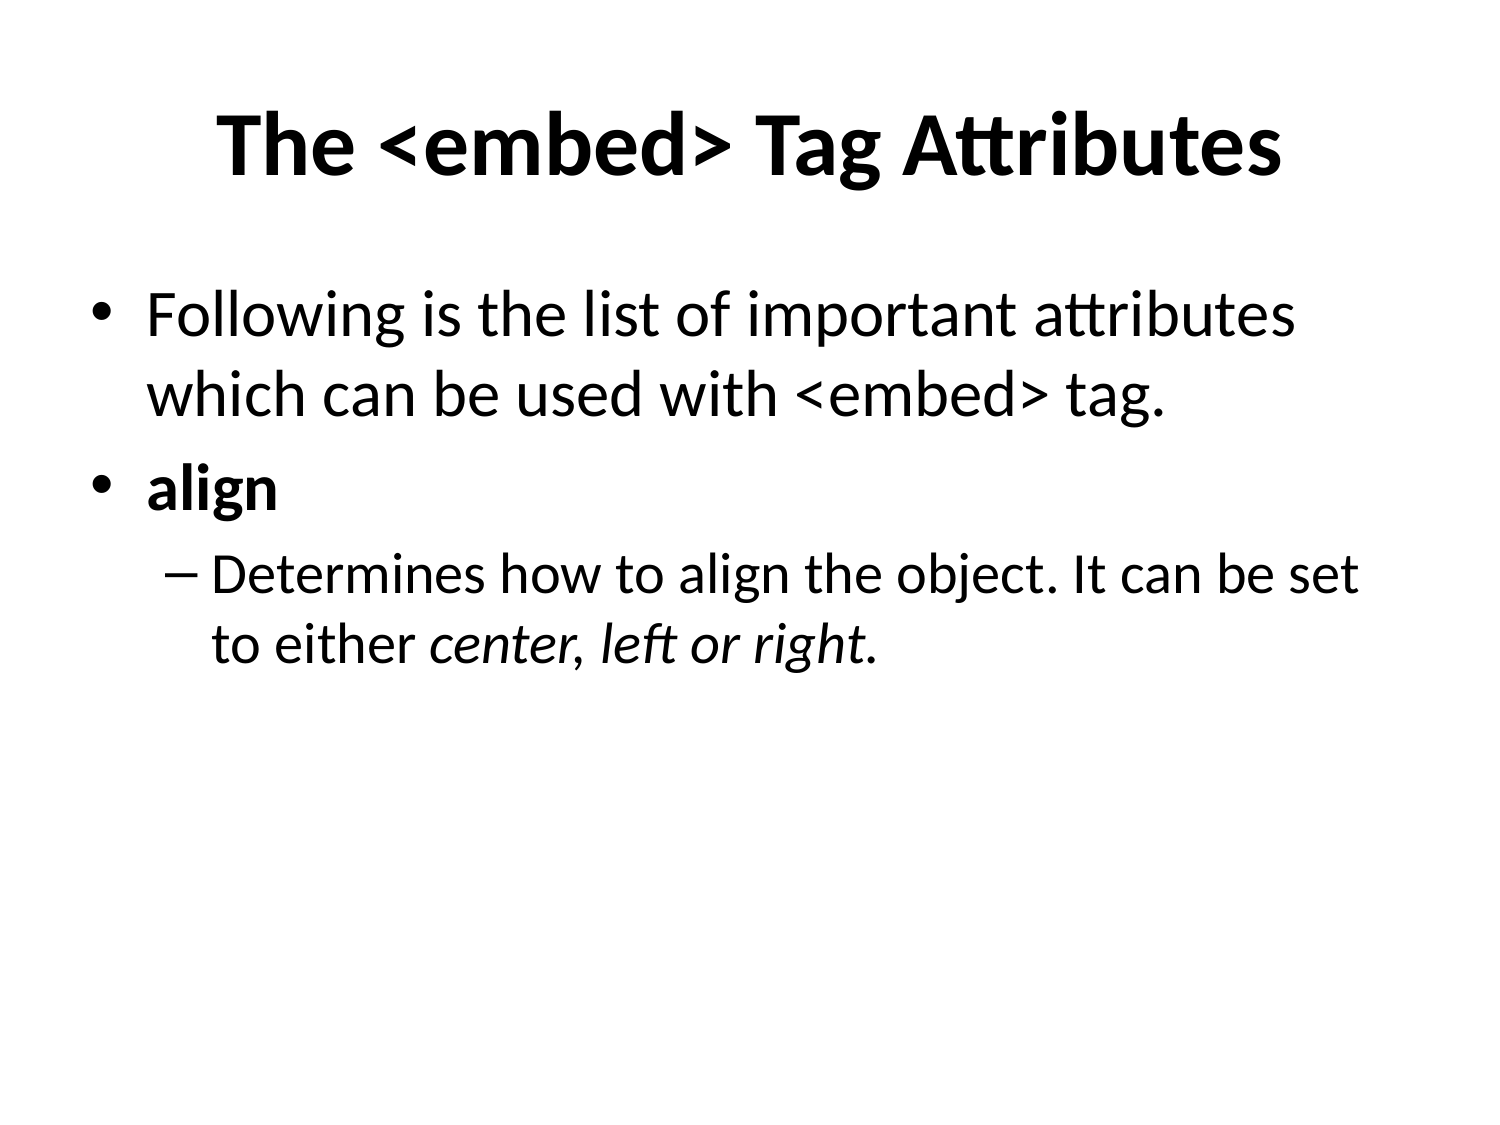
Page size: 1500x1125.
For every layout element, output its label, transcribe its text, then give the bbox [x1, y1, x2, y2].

title The <embed> Tag Attributes [75, 45, 1425, 233]
list Following is the list of important attributes which can be used with <embed> tag. align Determines how to align the object. It can be set to either center, left or right. [75, 262, 1425, 1005]
